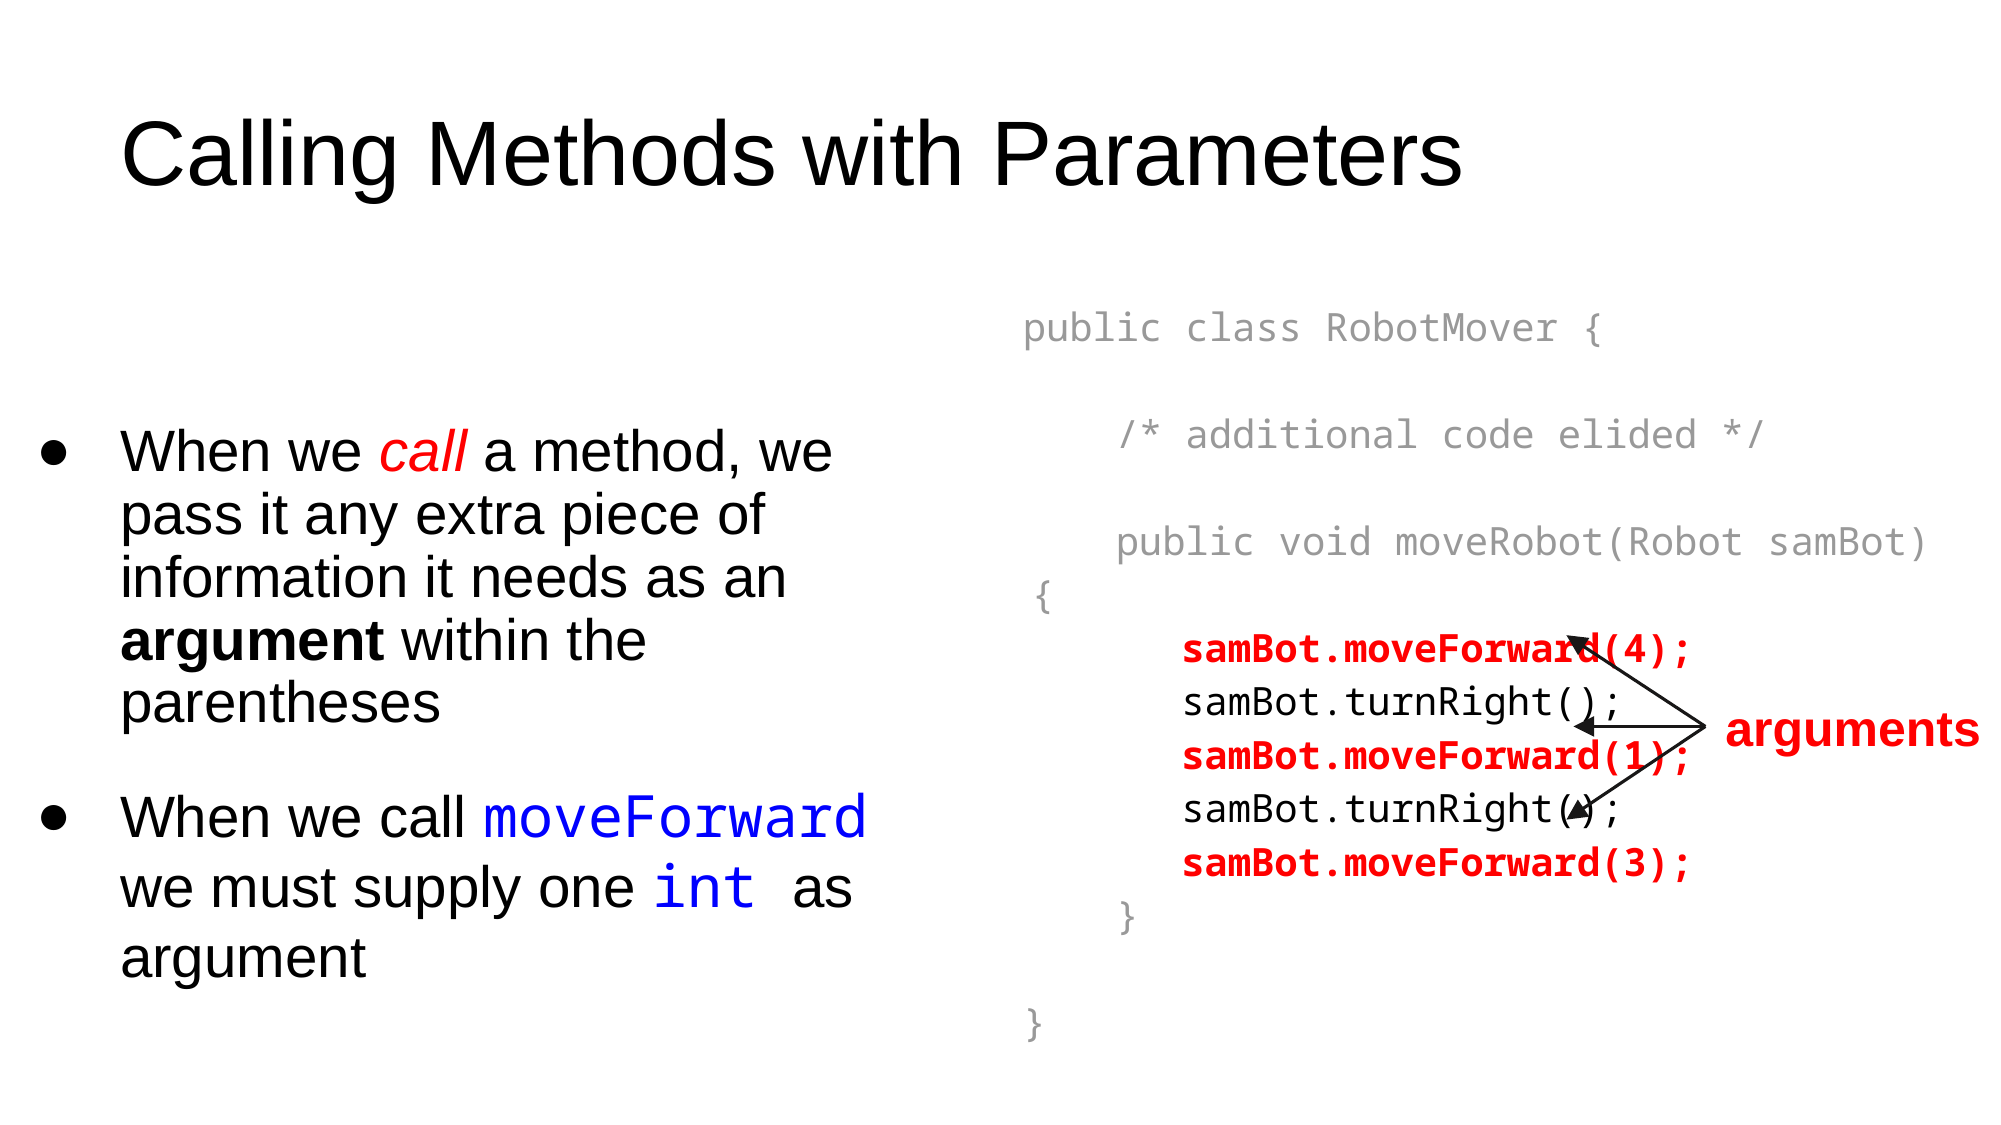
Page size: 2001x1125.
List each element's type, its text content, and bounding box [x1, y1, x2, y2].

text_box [1566, 634, 1706, 727]
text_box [1566, 734, 1706, 820]
text_box arguments [1710, 693, 2000, 760]
list public class RobotMover { /* additional code elided */ public void moveRobot(Robot samBot) { samBot.moveForward(4); samBot.turnRight(); samBot.moveForward(1); samBot.turnRight(); samBot.moveForward(3); } } [973, 262, 1958, 1078]
list When we call a method, we pass it any extra piece of information it needs as an argument within the parentheses [0, 262, 973, 770]
title Calling Methods with Parameters [99, 38, 1900, 226]
text_box When we call moveForward we must supply one int as argument [0, 770, 974, 998]
